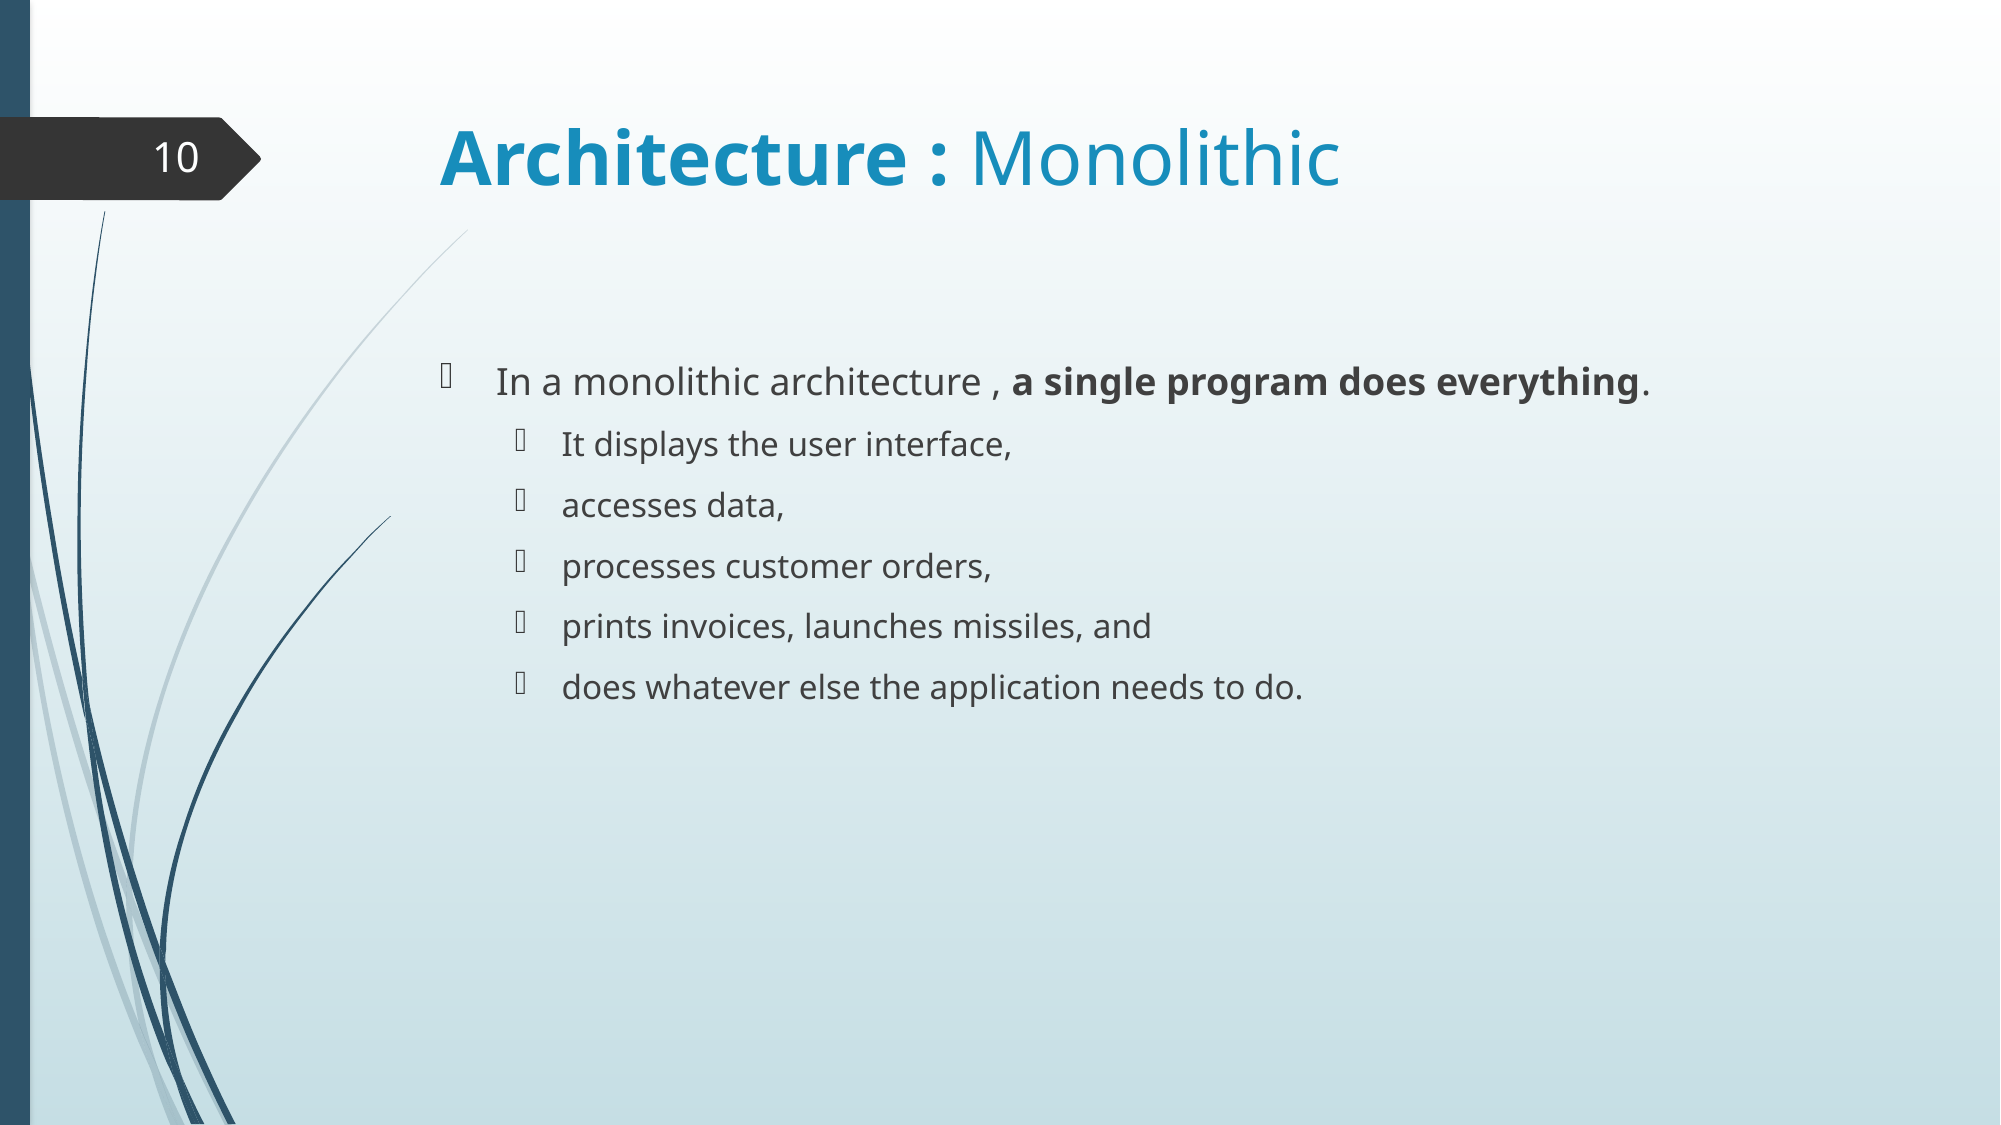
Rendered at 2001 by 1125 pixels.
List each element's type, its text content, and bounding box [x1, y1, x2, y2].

slide_number 10 [87, 129, 216, 190]
title Architecture : Monolithic [425, 102, 1888, 313]
list In a monolithic architecture , a single program does everything. It displays the user interface, accesses data, processes customer orders, prints invoices, launches missiles, and does whatever else the application needs to do. [424, 350, 1888, 970]
